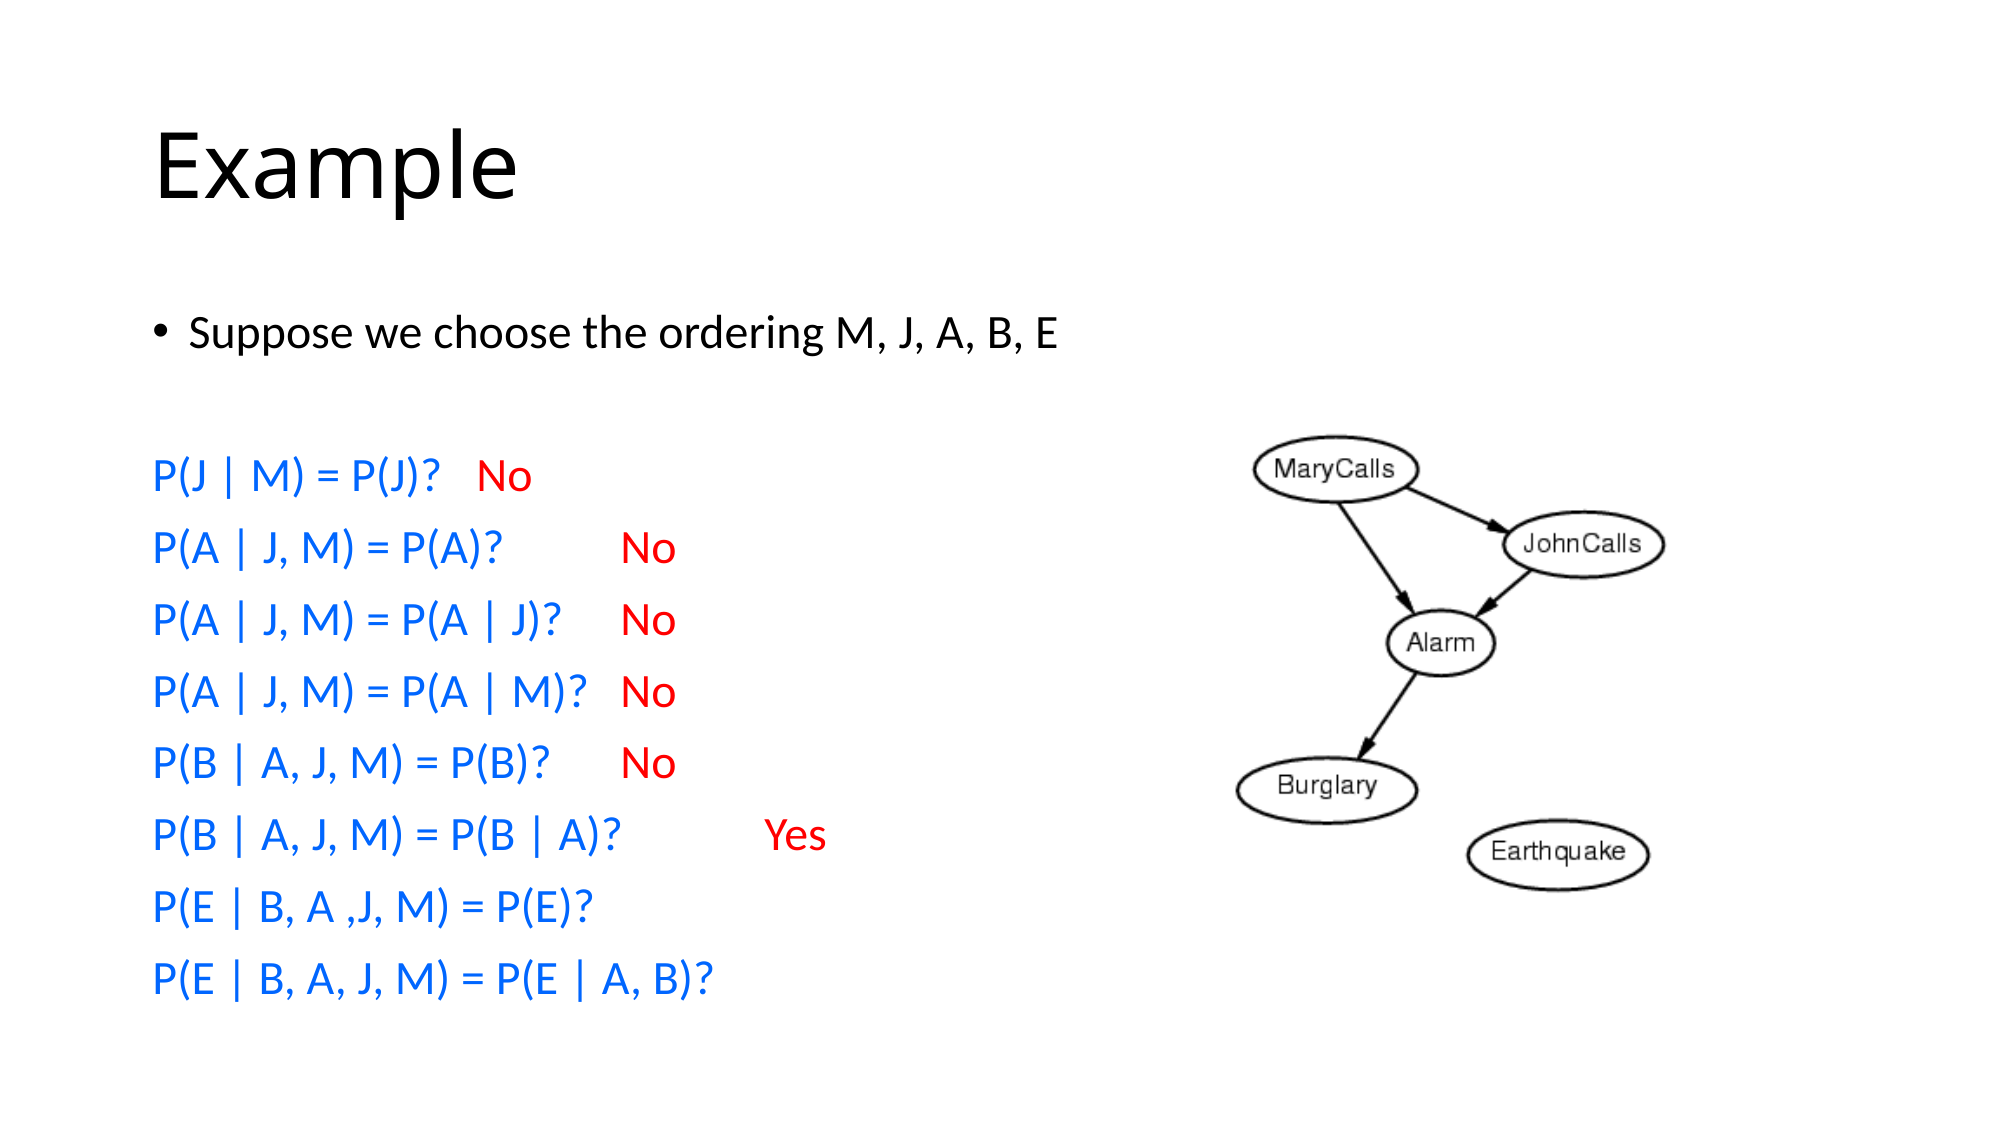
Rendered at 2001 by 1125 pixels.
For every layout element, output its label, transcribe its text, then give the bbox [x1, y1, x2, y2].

picture [1184, 424, 1747, 914]
list Suppose we choose the ordering M, J, A, B, E P(J | M) = P(J)? No P(A | J, M) = P(A)? No P(A | J, M) = P(A | J)? No P(A | J, M) = P(A | M)? No P(B | A, J, M) = P(B)? No P(B | A, J, M) = P(B | A)? Yes P(E | B, A ,J, M) = P(E)? P(E | B, A, J, M) = P(E | A, B)? [137, 299, 1863, 1014]
title Example [137, 59, 1863, 278]
